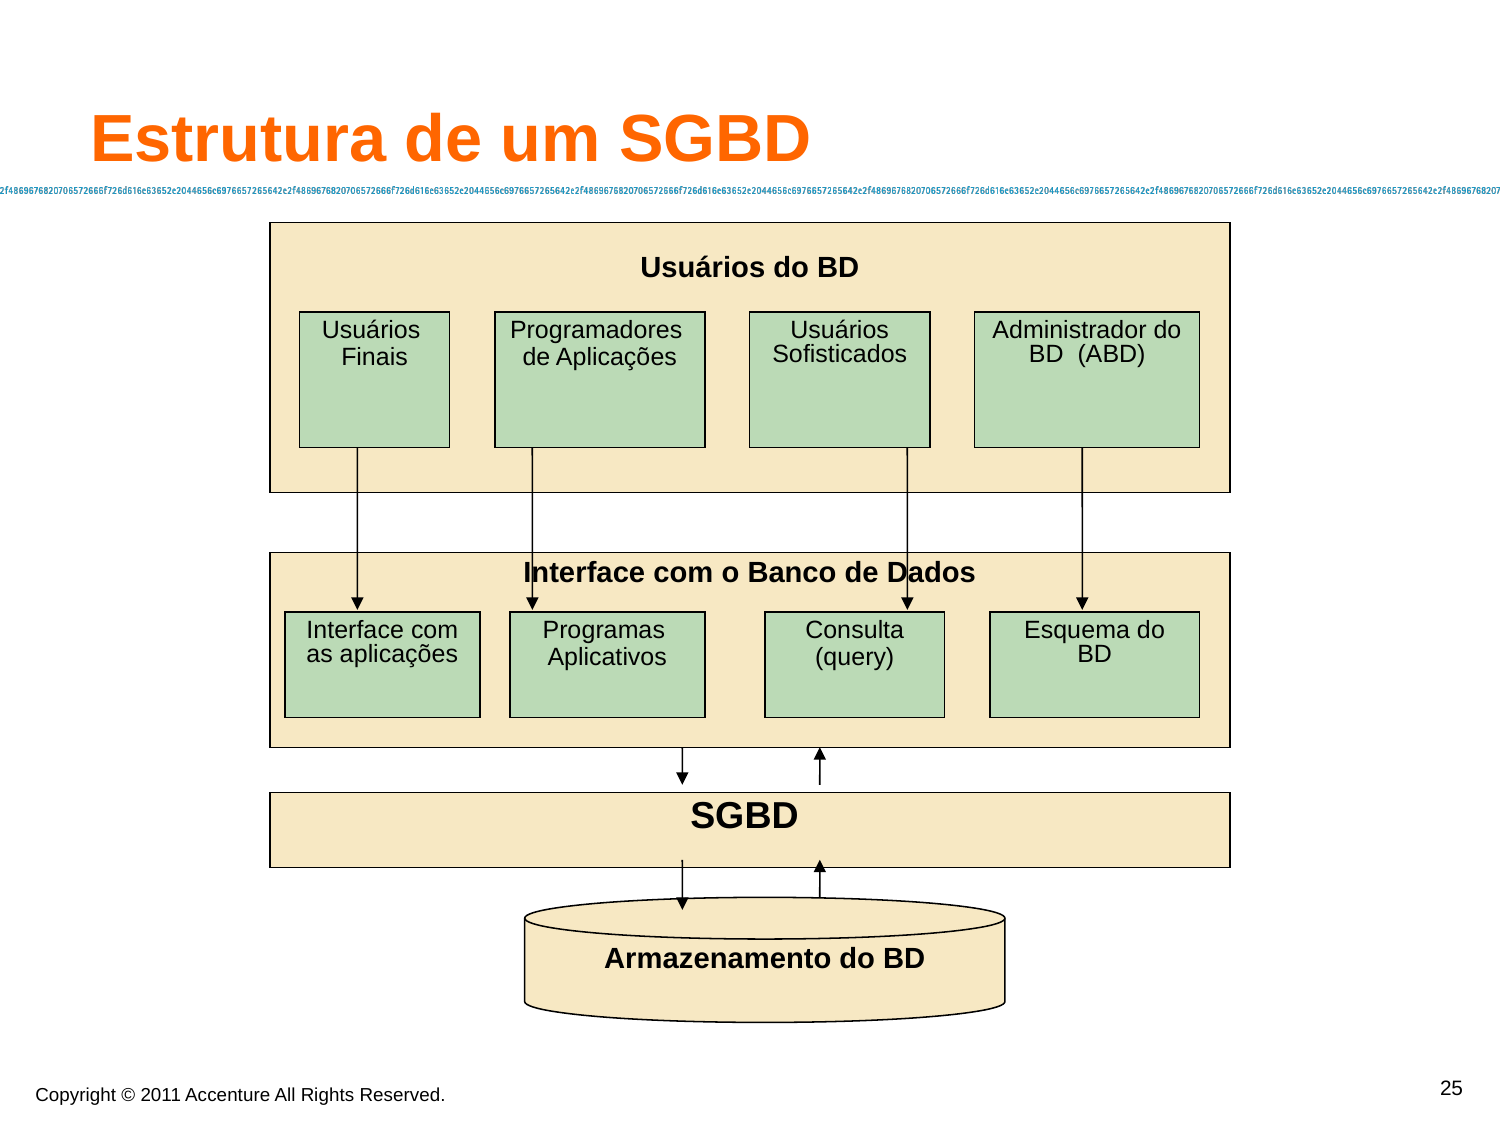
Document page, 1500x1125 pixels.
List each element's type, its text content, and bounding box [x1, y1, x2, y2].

picture [0, 186, 1500, 194]
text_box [269, 222, 1231, 1023]
text_box 25 [1200, 1062, 1478, 1107]
title Estrutura de um SGBD [74, 32, 1413, 183]
